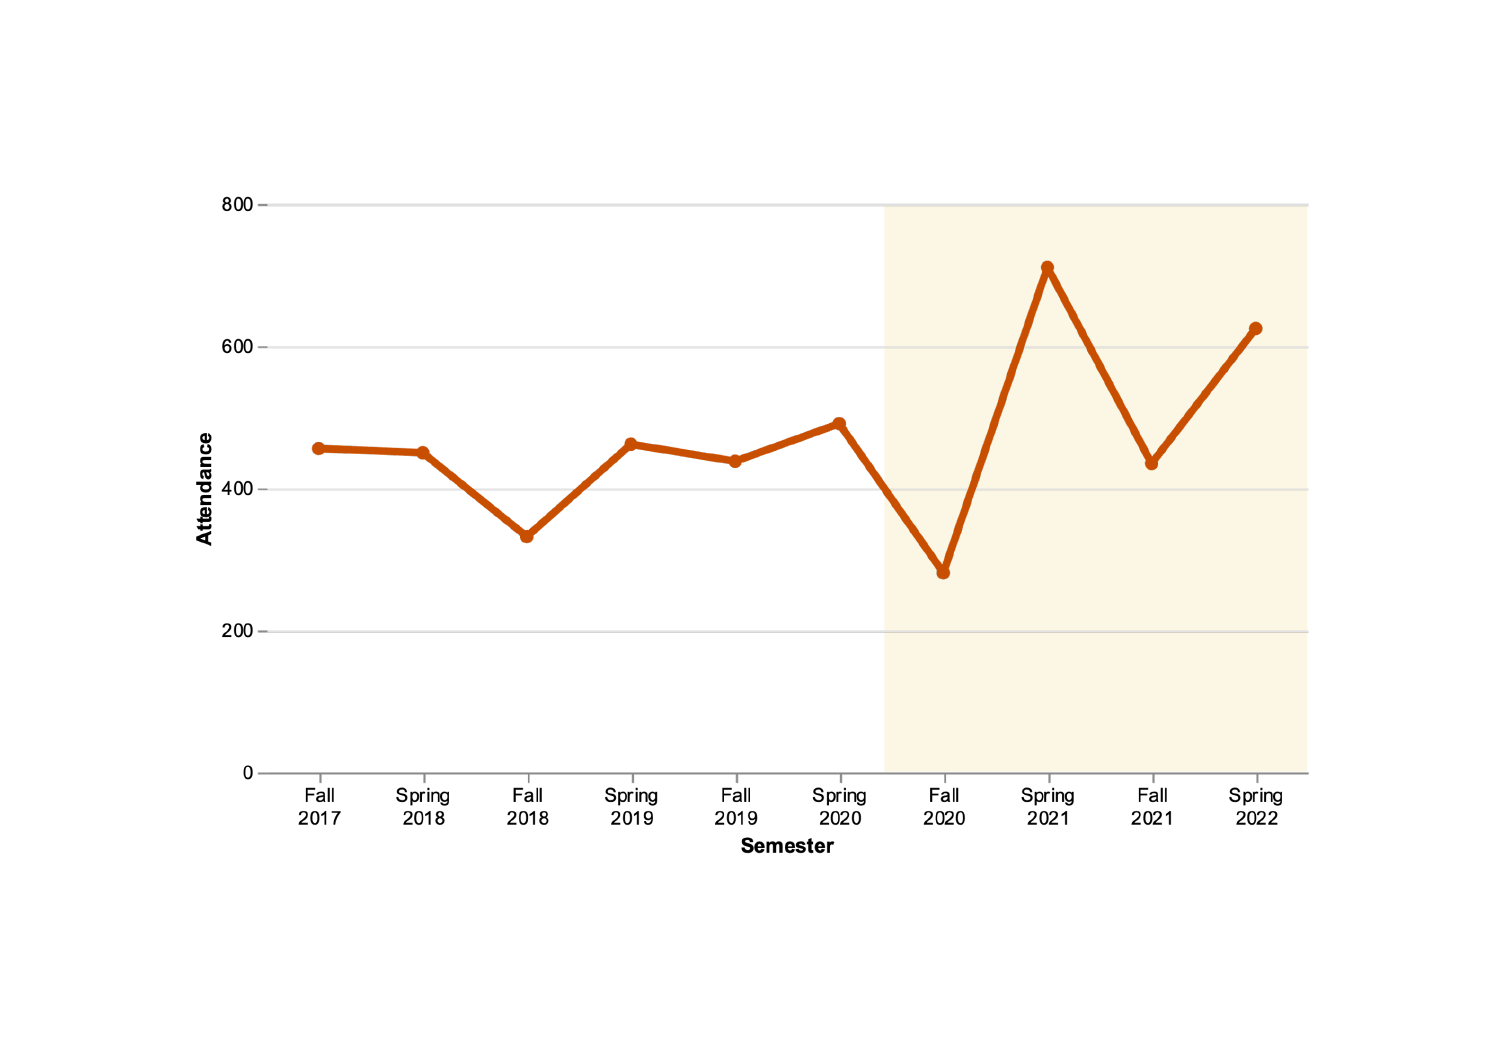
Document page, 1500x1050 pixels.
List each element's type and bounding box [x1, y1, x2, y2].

picture [183, 185, 1317, 865]
